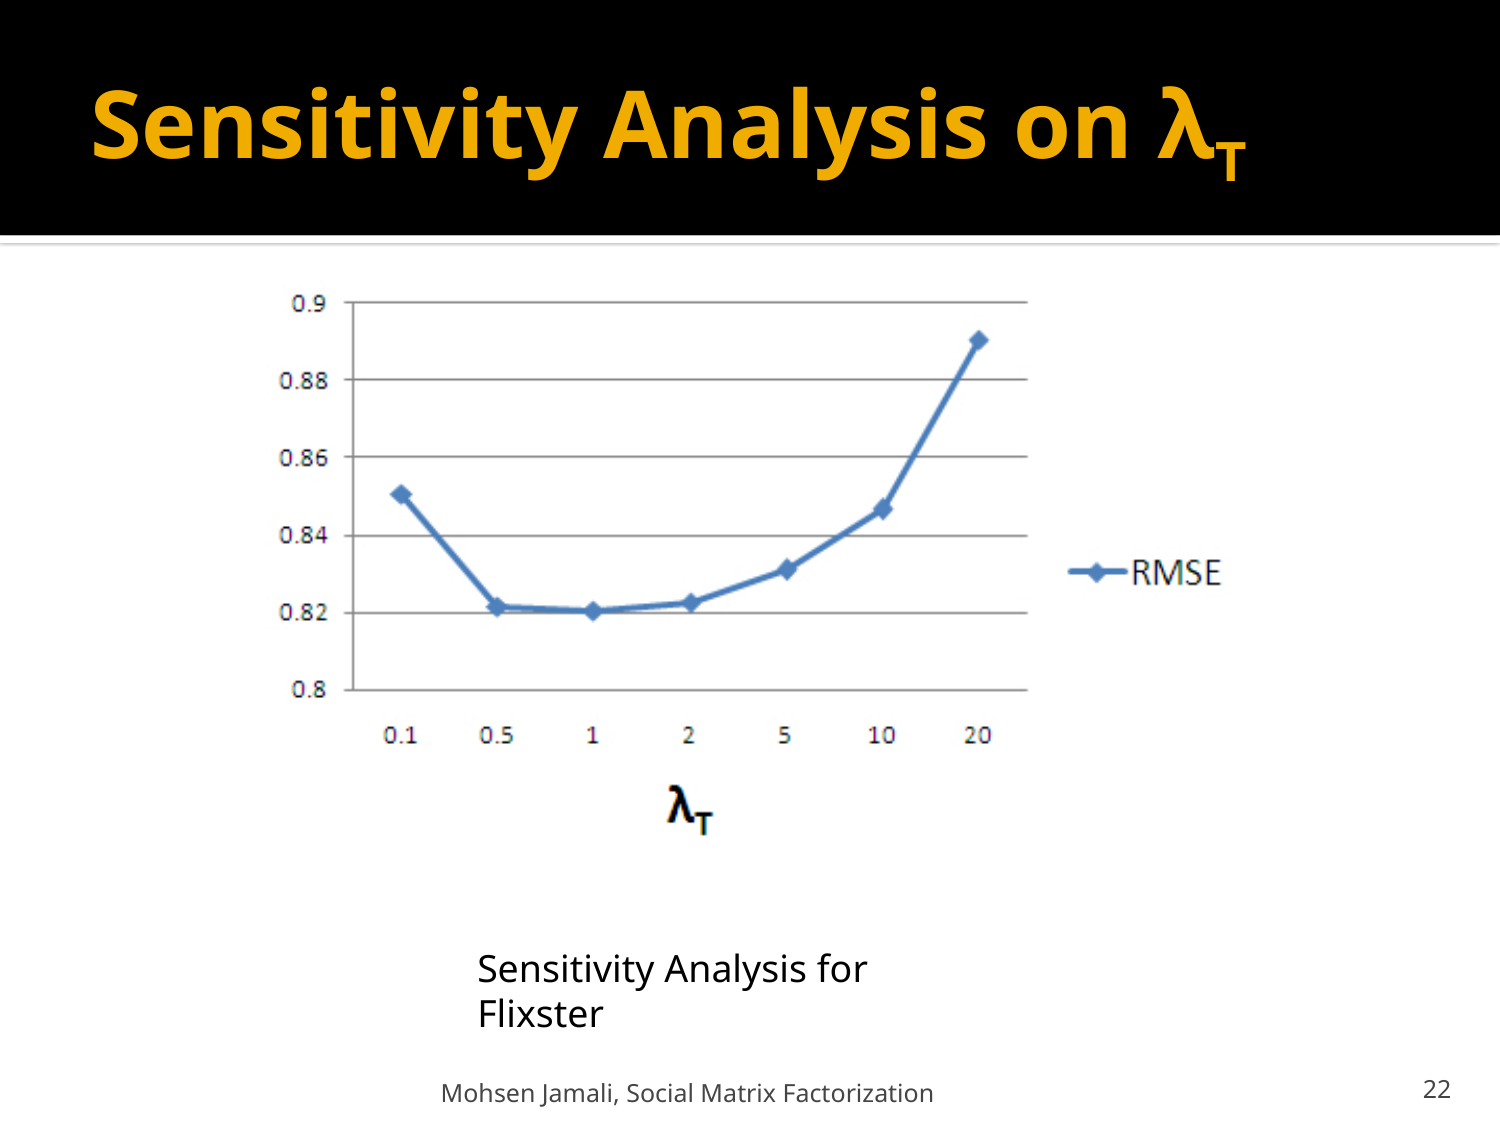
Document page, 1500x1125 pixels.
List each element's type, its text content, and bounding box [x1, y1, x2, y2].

footer Mohsen Jamali, Social Matrix Factorization [433, 1062, 1337, 1108]
picture [265, 281, 1235, 844]
slide_number 22 [1345, 1062, 1467, 1108]
text_box Sensitivity Analysis for Flixster [462, 937, 988, 1043]
title Sensitivity Analysis on λT [75, 25, 1425, 231]
